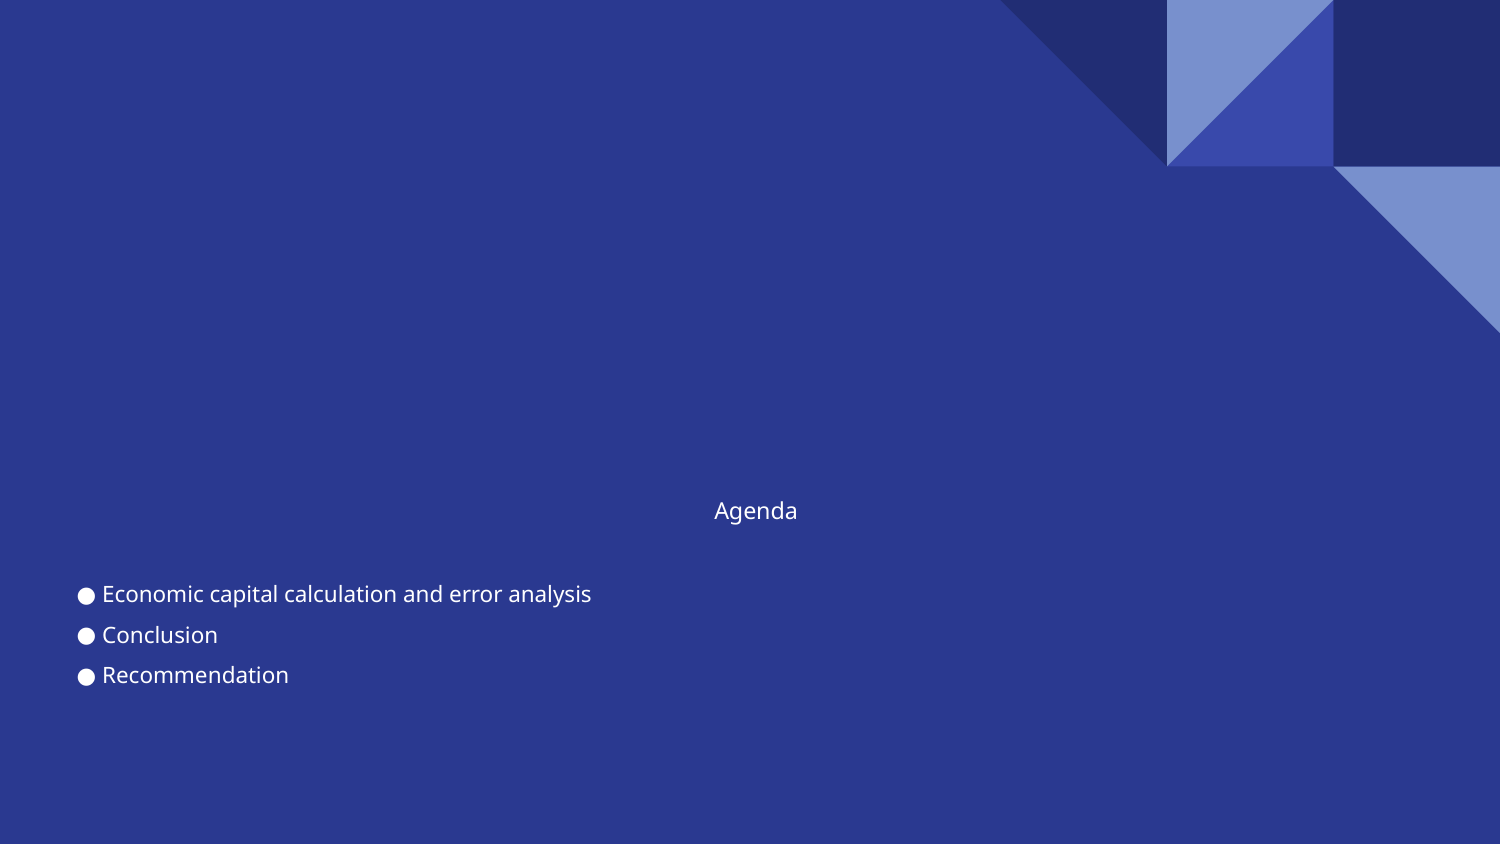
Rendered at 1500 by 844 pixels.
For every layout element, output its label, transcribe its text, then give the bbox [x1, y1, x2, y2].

title Agenda Economic capital calculation and error analysis Conclusion Recommendation [58, 467, 1454, 705]
